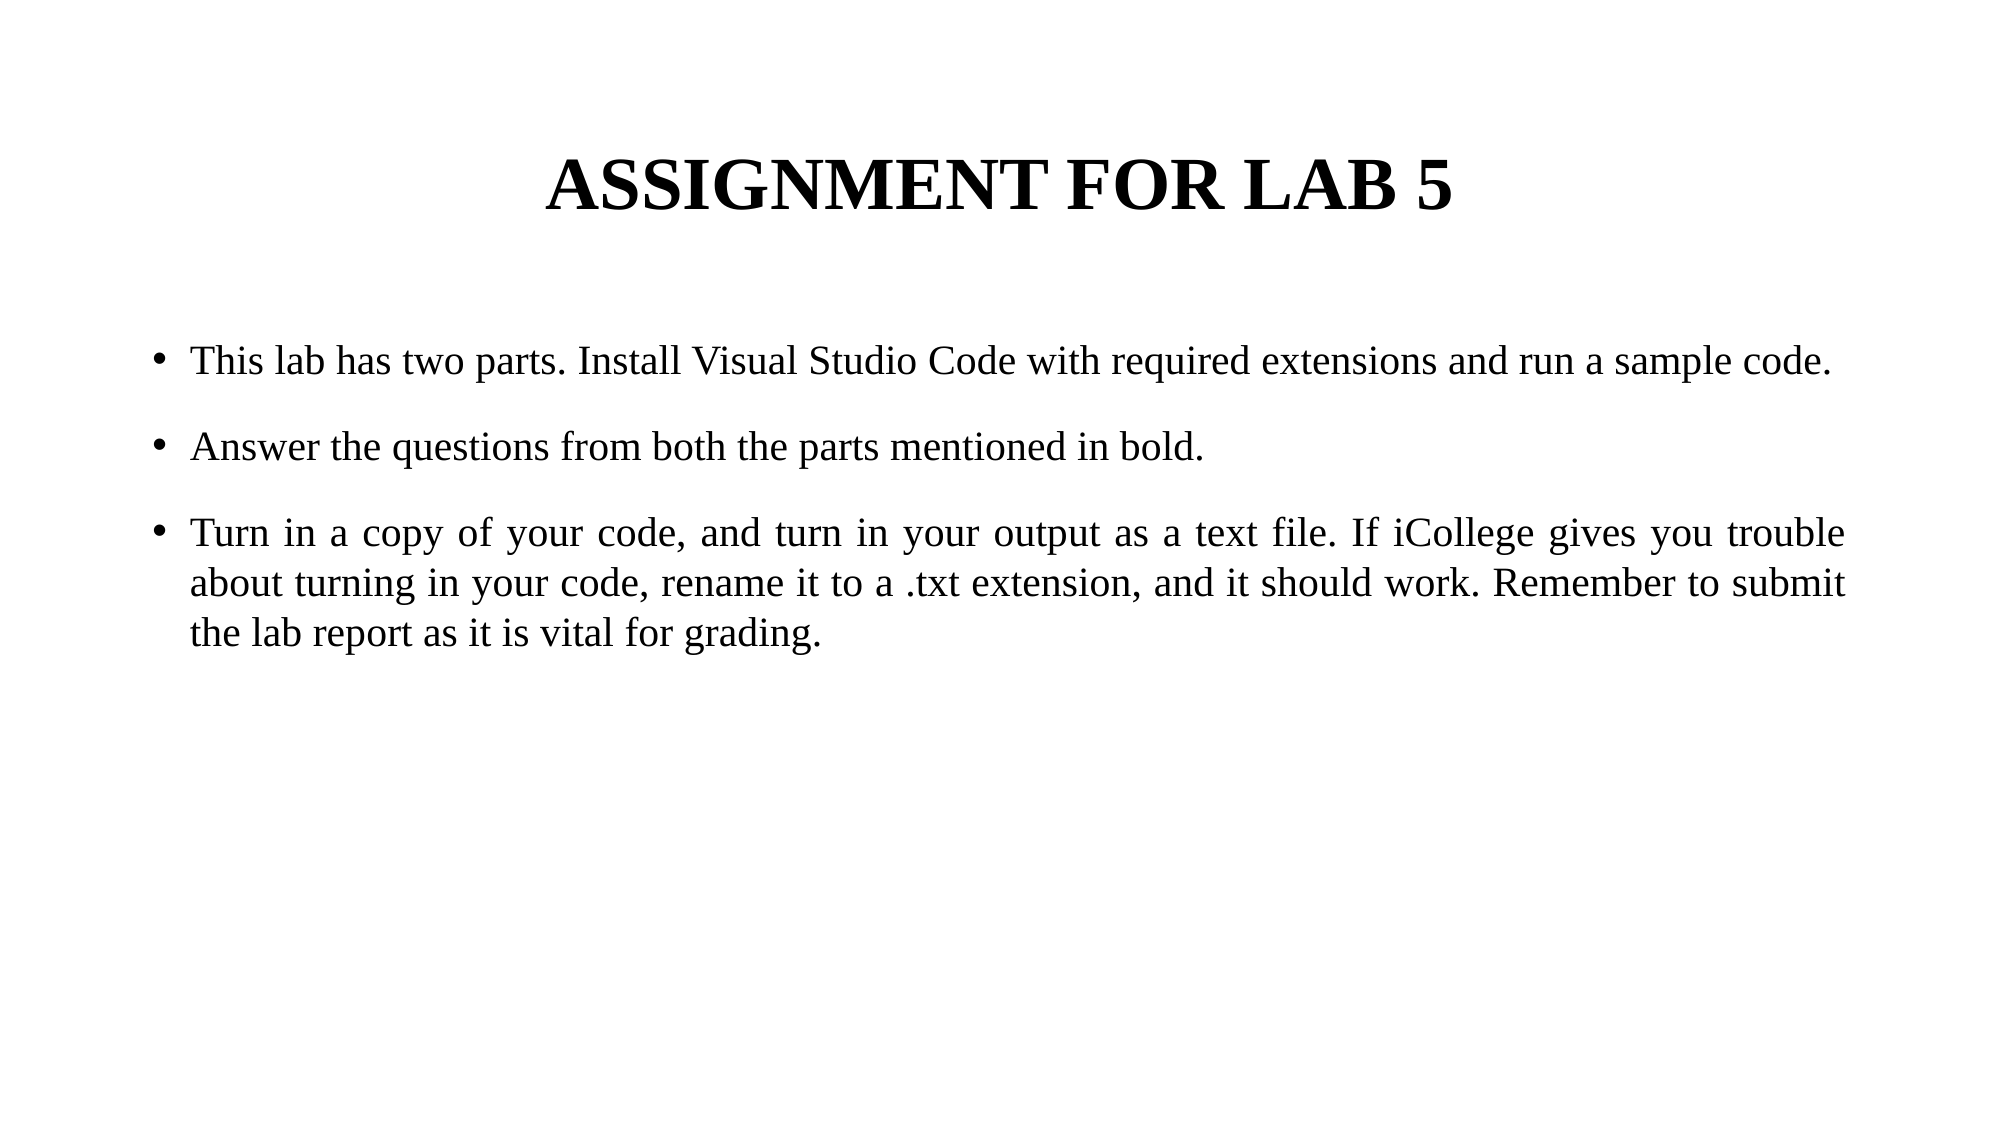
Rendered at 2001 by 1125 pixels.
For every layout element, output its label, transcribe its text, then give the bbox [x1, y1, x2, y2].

title ASSIGNMENT FOR LAB 5 [137, 59, 1863, 278]
list This lab has two parts. Install Visual Studio Code with required extensions and run a sample code. Answer the questions from both the parts mentioned in bold. Turn in a copy of your code, and turn in your output as a text file. If iCollege gives you trouble about turning in your code, rename it to a .txt extension, and it should work. Remember to submit the lab report as it is vital for grading. [137, 325, 1863, 1014]
